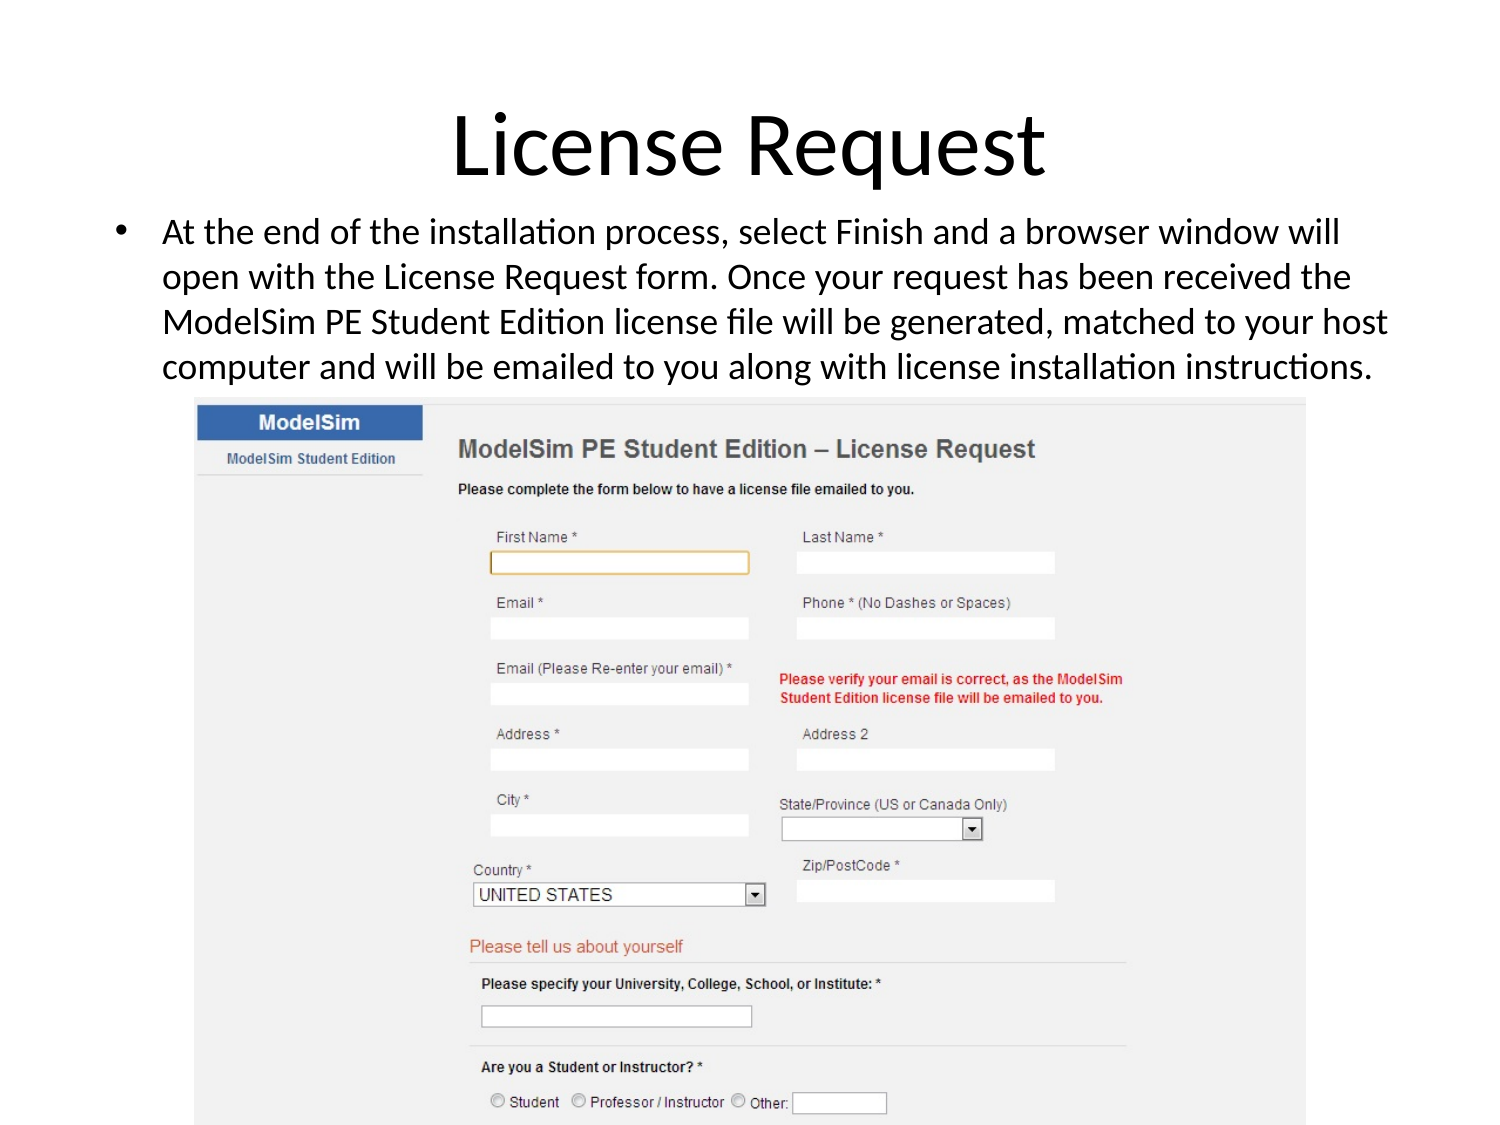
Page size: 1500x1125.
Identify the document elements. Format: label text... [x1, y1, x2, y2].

text_box At the end of the installation process, select Finish and a browser window will open with the License Request form. Once your request has been received the ModelSim PE Student Edition license file will be generated, matched to your host computer and will be emailed to you along with license installation instructions. [100, 199, 1436, 395]
picture [194, 397, 1306, 1125]
title License Request [75, 45, 1425, 233]
